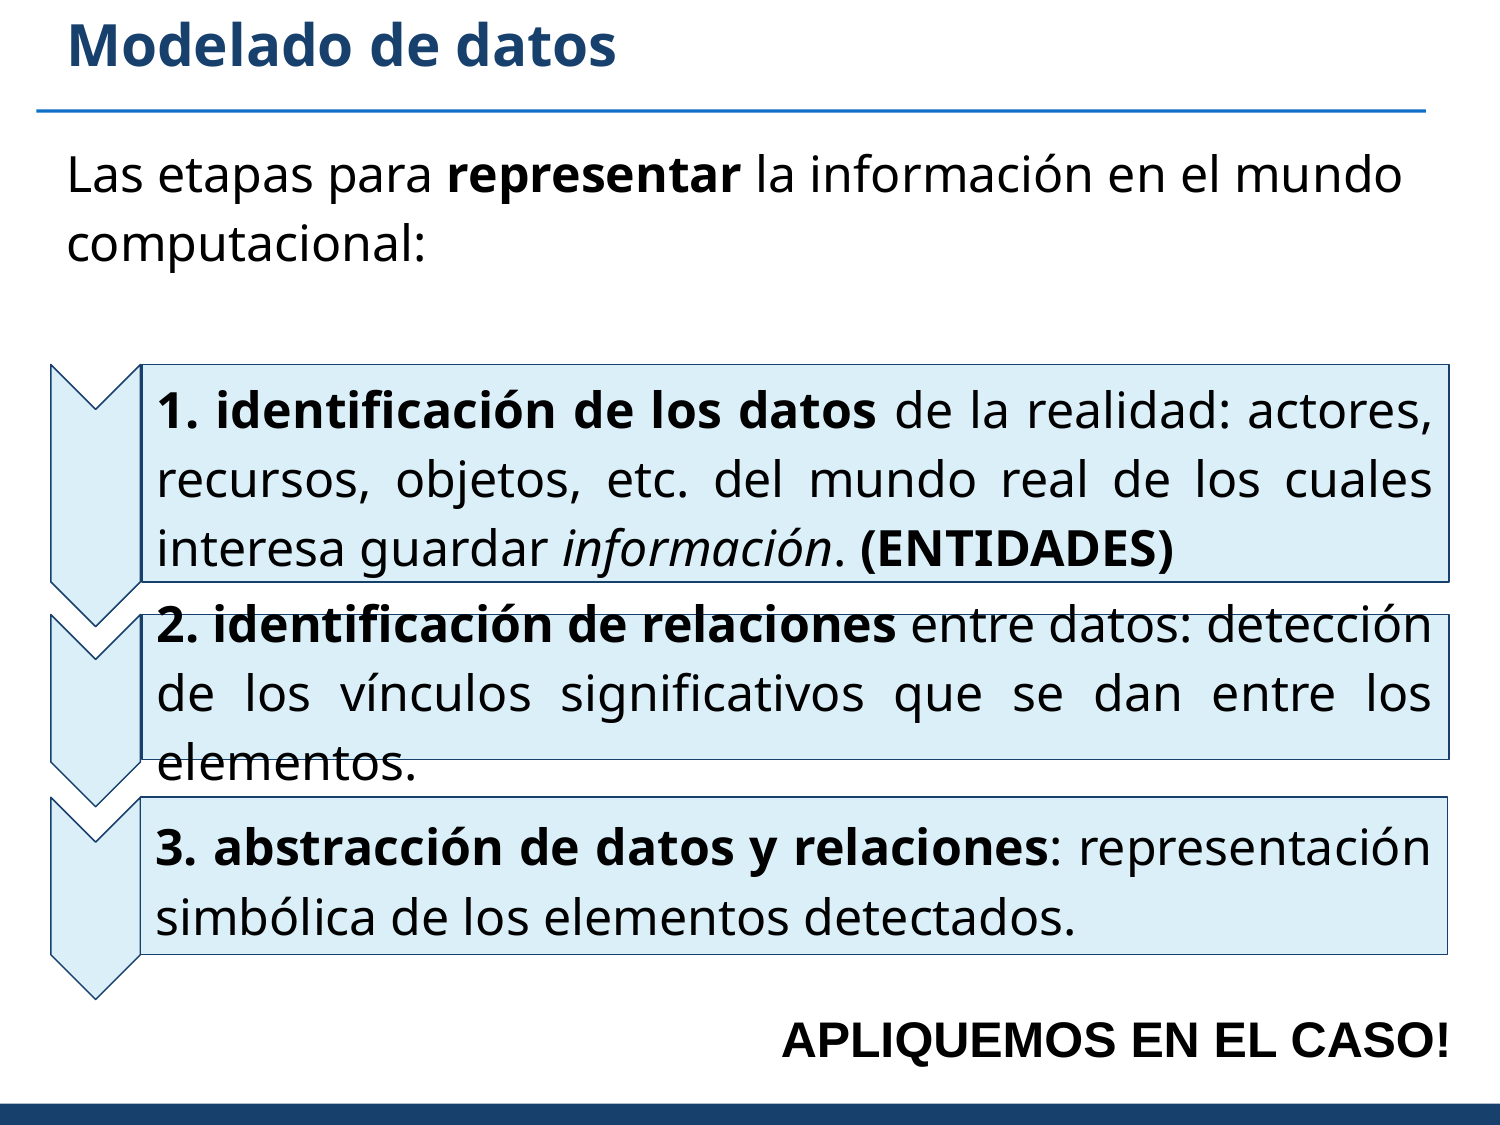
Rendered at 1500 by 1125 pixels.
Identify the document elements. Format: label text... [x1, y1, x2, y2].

text_box [50, 797, 141, 1000]
text_box [50, 364, 141, 627]
text_box 1. identificación de los datos de la realidad: actores, recursos, objetos, etc. del mundo real de los cuales interesa guardar información. (ENTIDADES) [141, 364, 1449, 583]
text_box 3. abstracción de datos y relaciones: representación simbólica de los elementos detectados. [140, 797, 1448, 955]
text_box APLIQUEMOS EN EL CASO! [765, 992, 1493, 1094]
text_box 2. identificación de relaciones entre datos: detección de los vínculos significativos que se dan entre los elementos. [141, 614, 1449, 760]
text_box [50, 614, 141, 807]
title Modelado de datos [51, 0, 1449, 118]
list Las etapas para representar la información en el mundo computacional: [51, 118, 1449, 290]
